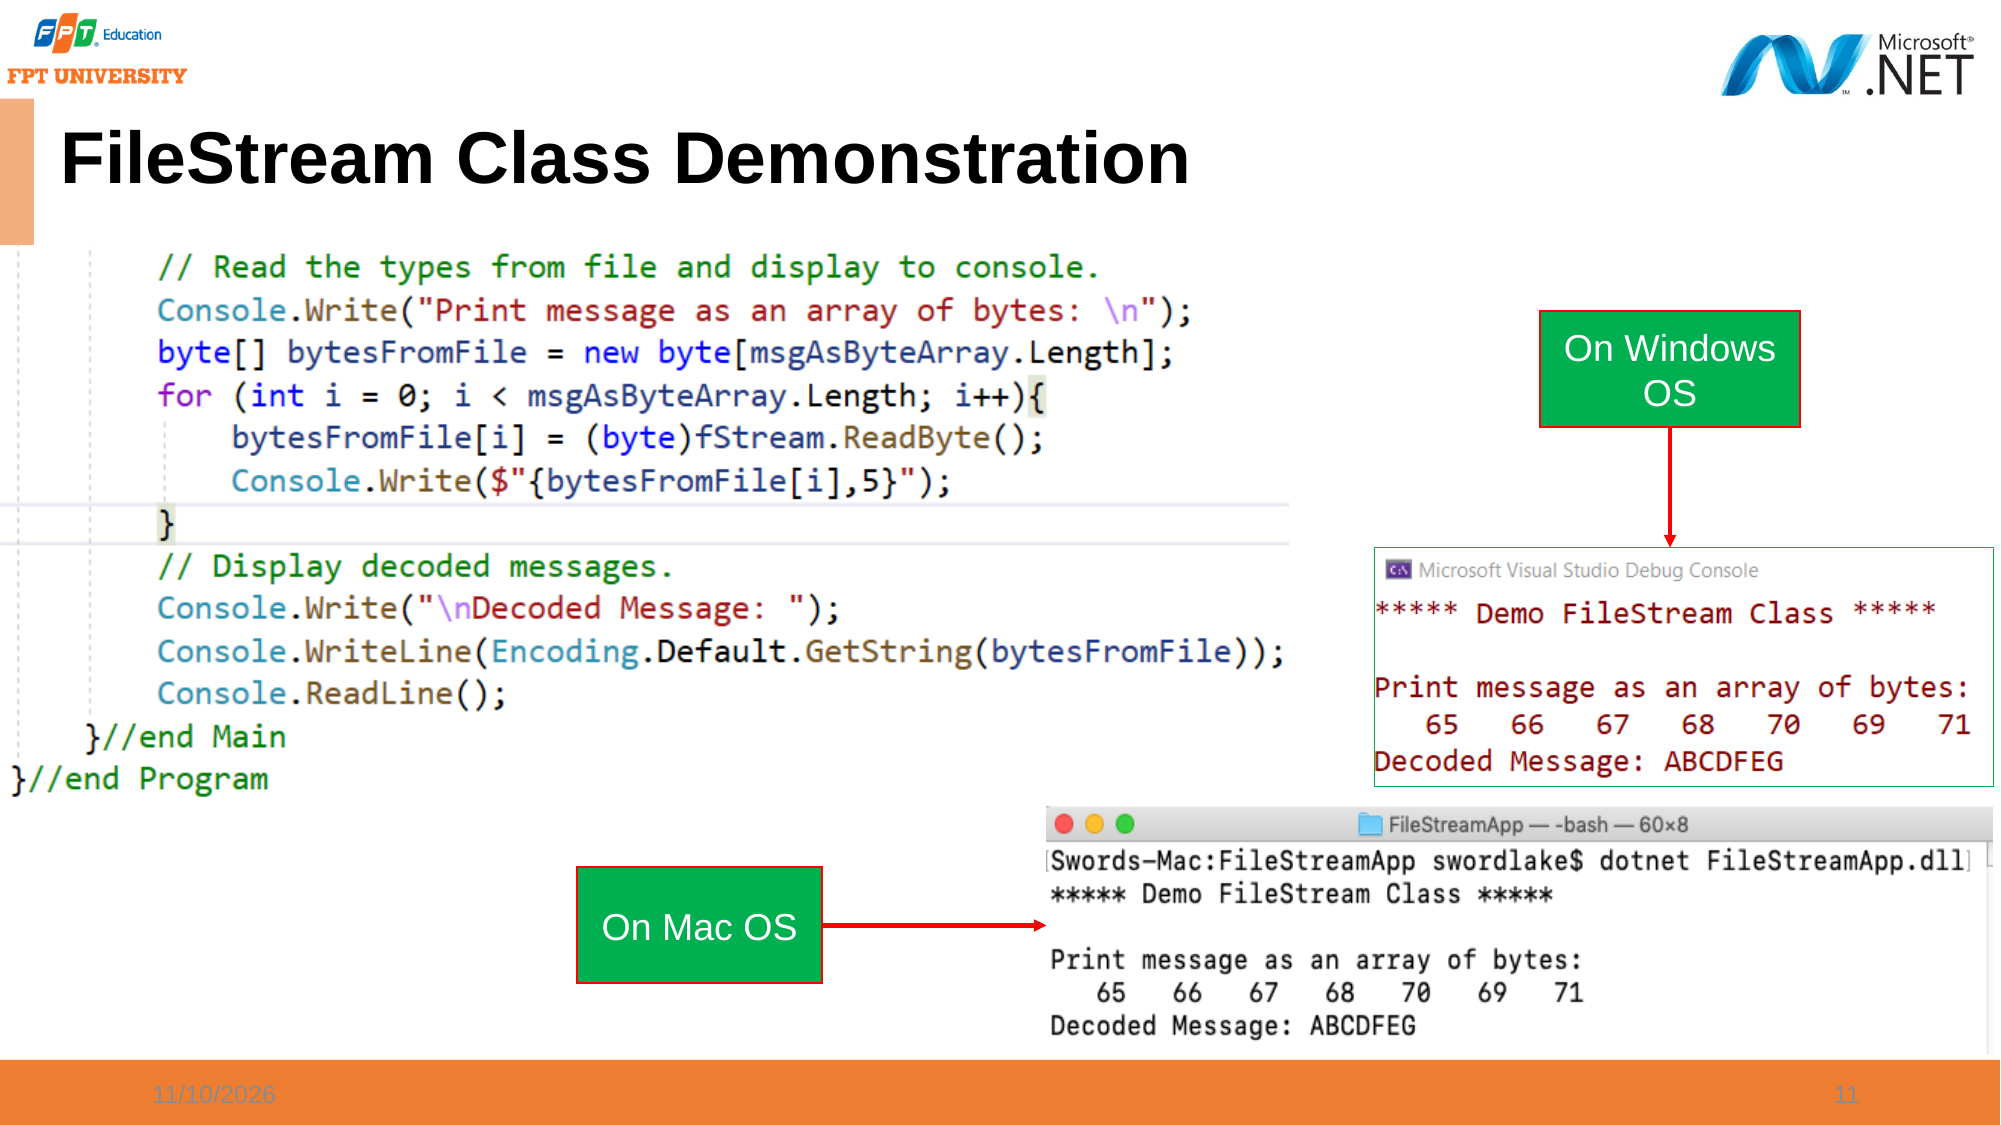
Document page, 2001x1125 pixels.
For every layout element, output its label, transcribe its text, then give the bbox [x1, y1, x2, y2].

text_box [576, 867, 1046, 984]
picture [1374, 547, 1994, 787]
title FileStream Class Demonstration [45, 112, 1504, 208]
picture [0, 0, 194, 94]
picture [1685, 0, 2001, 129]
slide_number 11 [1424, 1063, 1875, 1123]
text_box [1539, 311, 1801, 548]
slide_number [137, 1063, 588, 1123]
picture [0, 245, 1993, 1055]
